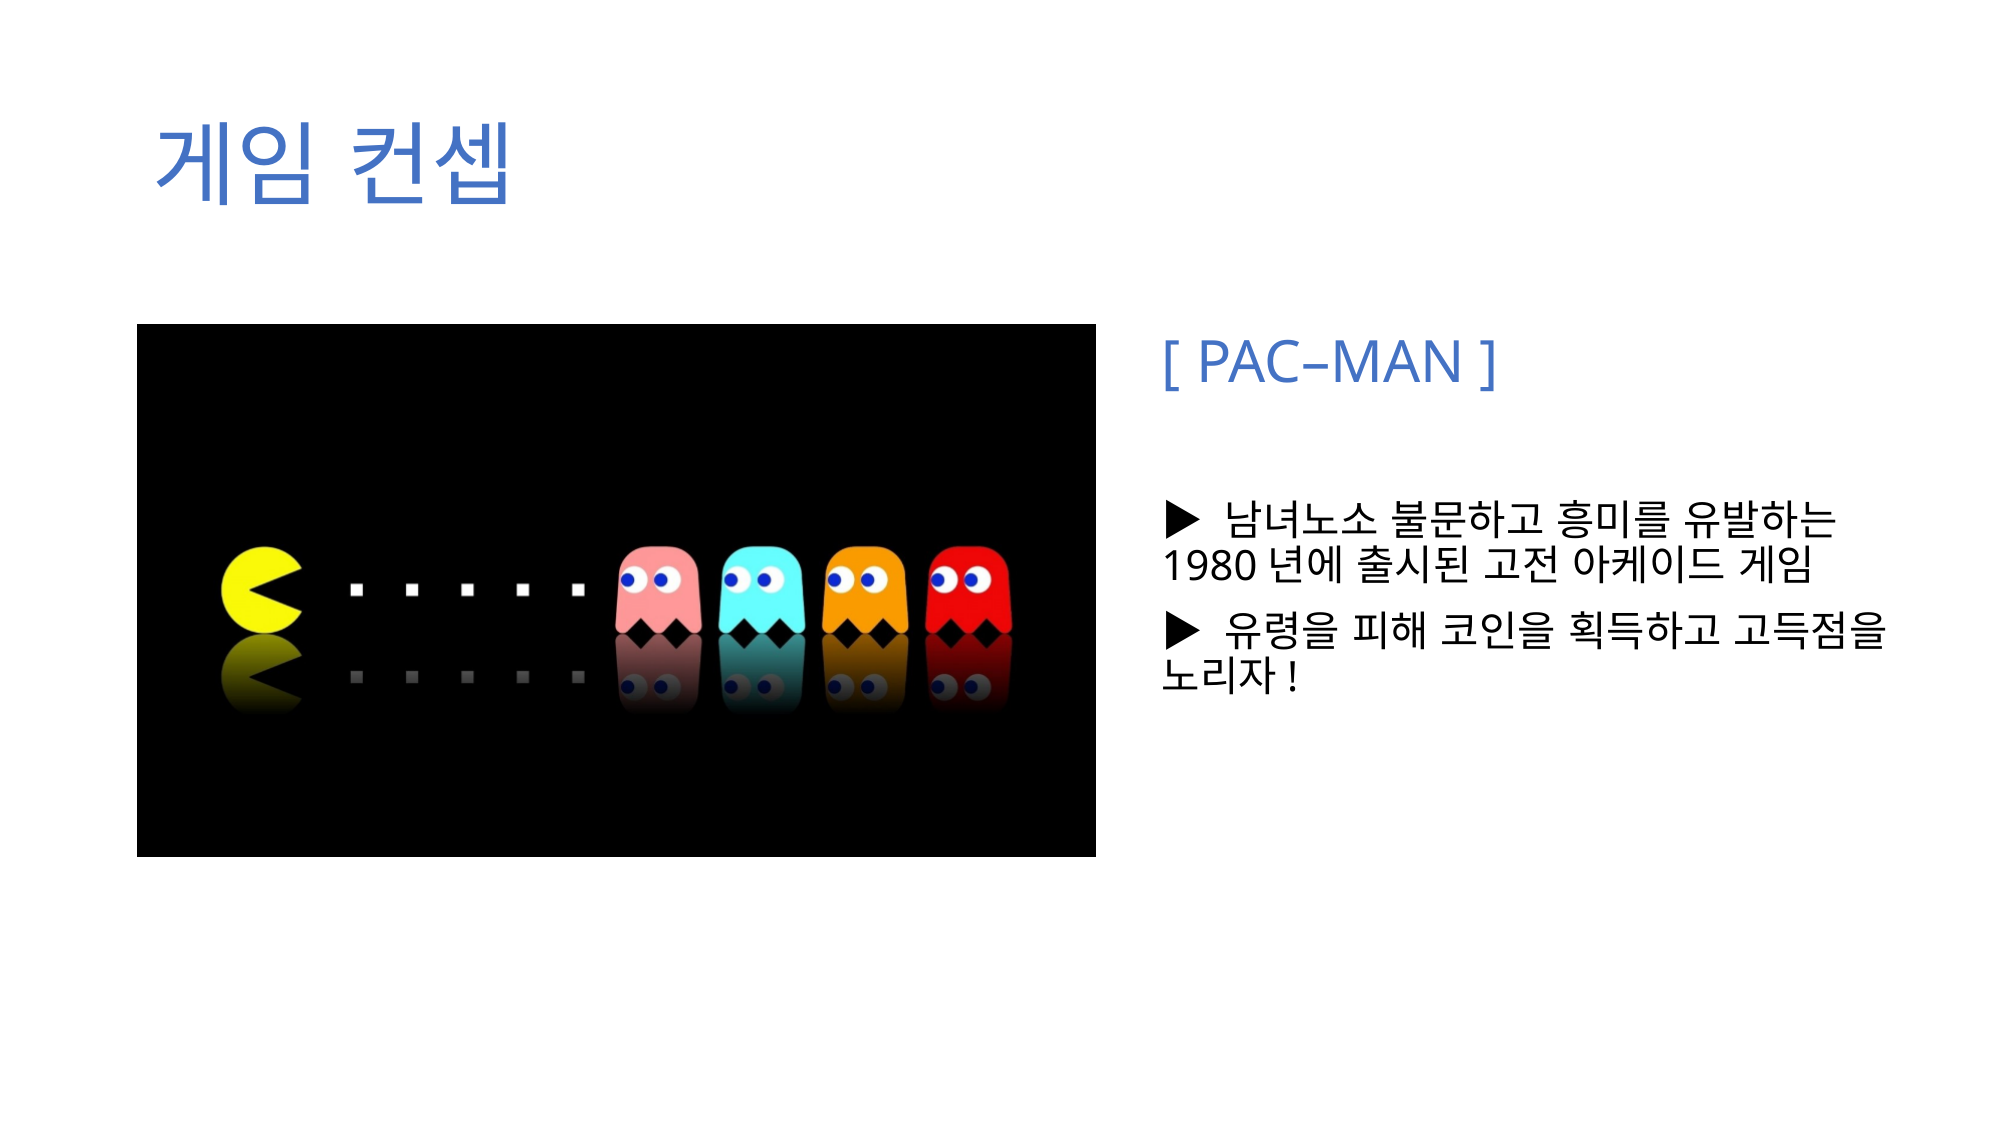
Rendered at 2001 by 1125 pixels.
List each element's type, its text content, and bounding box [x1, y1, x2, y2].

title 게임 컨셉 [137, 59, 1863, 278]
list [137, 324, 1096, 857]
text_box [ PAC–MAN ] ▶ 남녀노소 불문하고 흥미를 유발하는 1980년에 출시된 고전 아케이드 게임 ▶ 유령을 피해 코인을 획득하고 고득점을 노리자! [1146, 324, 1906, 952]
